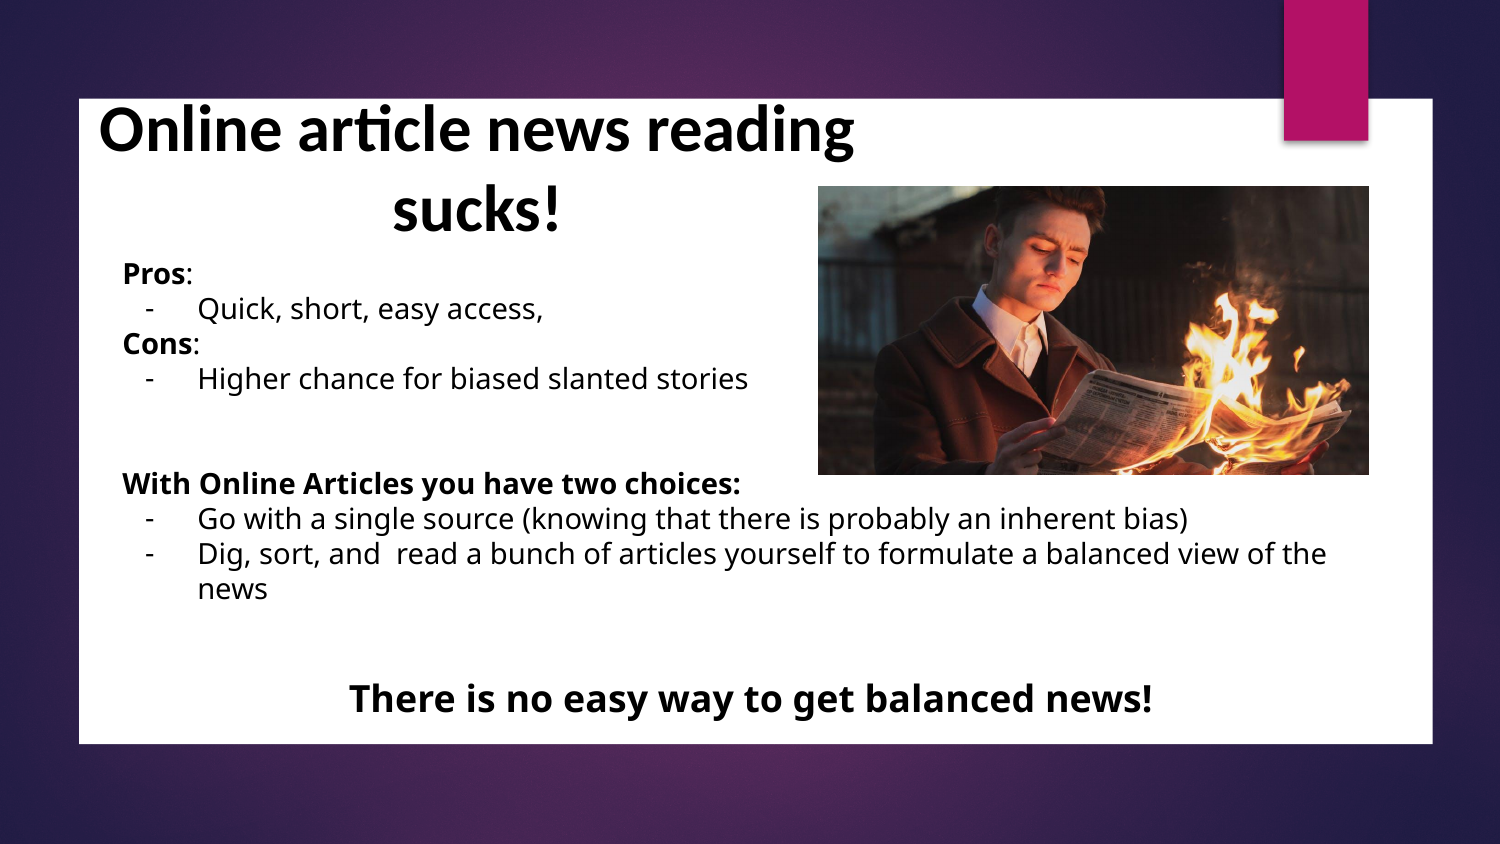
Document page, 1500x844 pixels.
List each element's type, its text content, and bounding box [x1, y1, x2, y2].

text_box Pros: Quick, short, easy access, Cons: Higher chance for biased slanted stories With Online Articles you have two choices: Go with a single source (knowing that there is probably an inherent bias) Dig, sort, and read a bunch of articles yourself to formulate a balanced view of the news There is no easy way to get balanced news! [107, 240, 1405, 735]
text_box [0, 0, 1500, 844]
text_box [79, 98, 1433, 745]
text_box Online article news reading sucks! [79, 70, 878, 261]
text_box [1284, 0, 1369, 141]
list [817, 186, 1369, 475]
